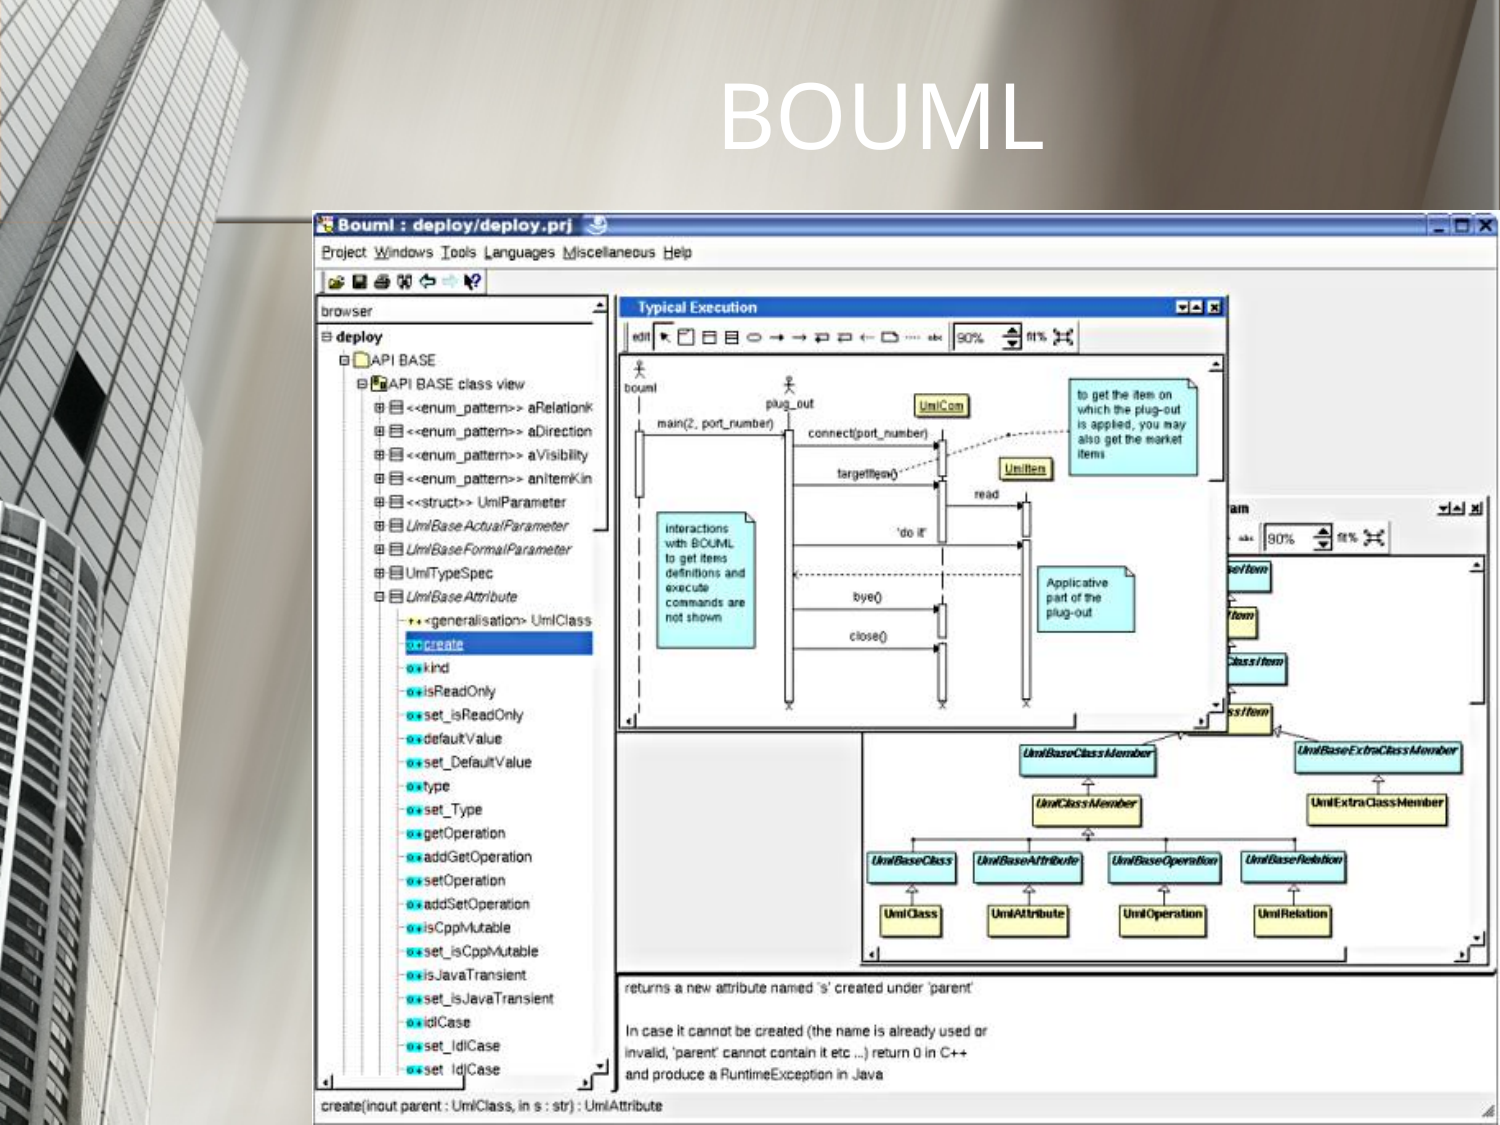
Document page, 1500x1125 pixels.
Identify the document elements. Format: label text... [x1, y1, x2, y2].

title BOUML [287, 37, 1475, 175]
picture [0, 0, 1500, 1125]
